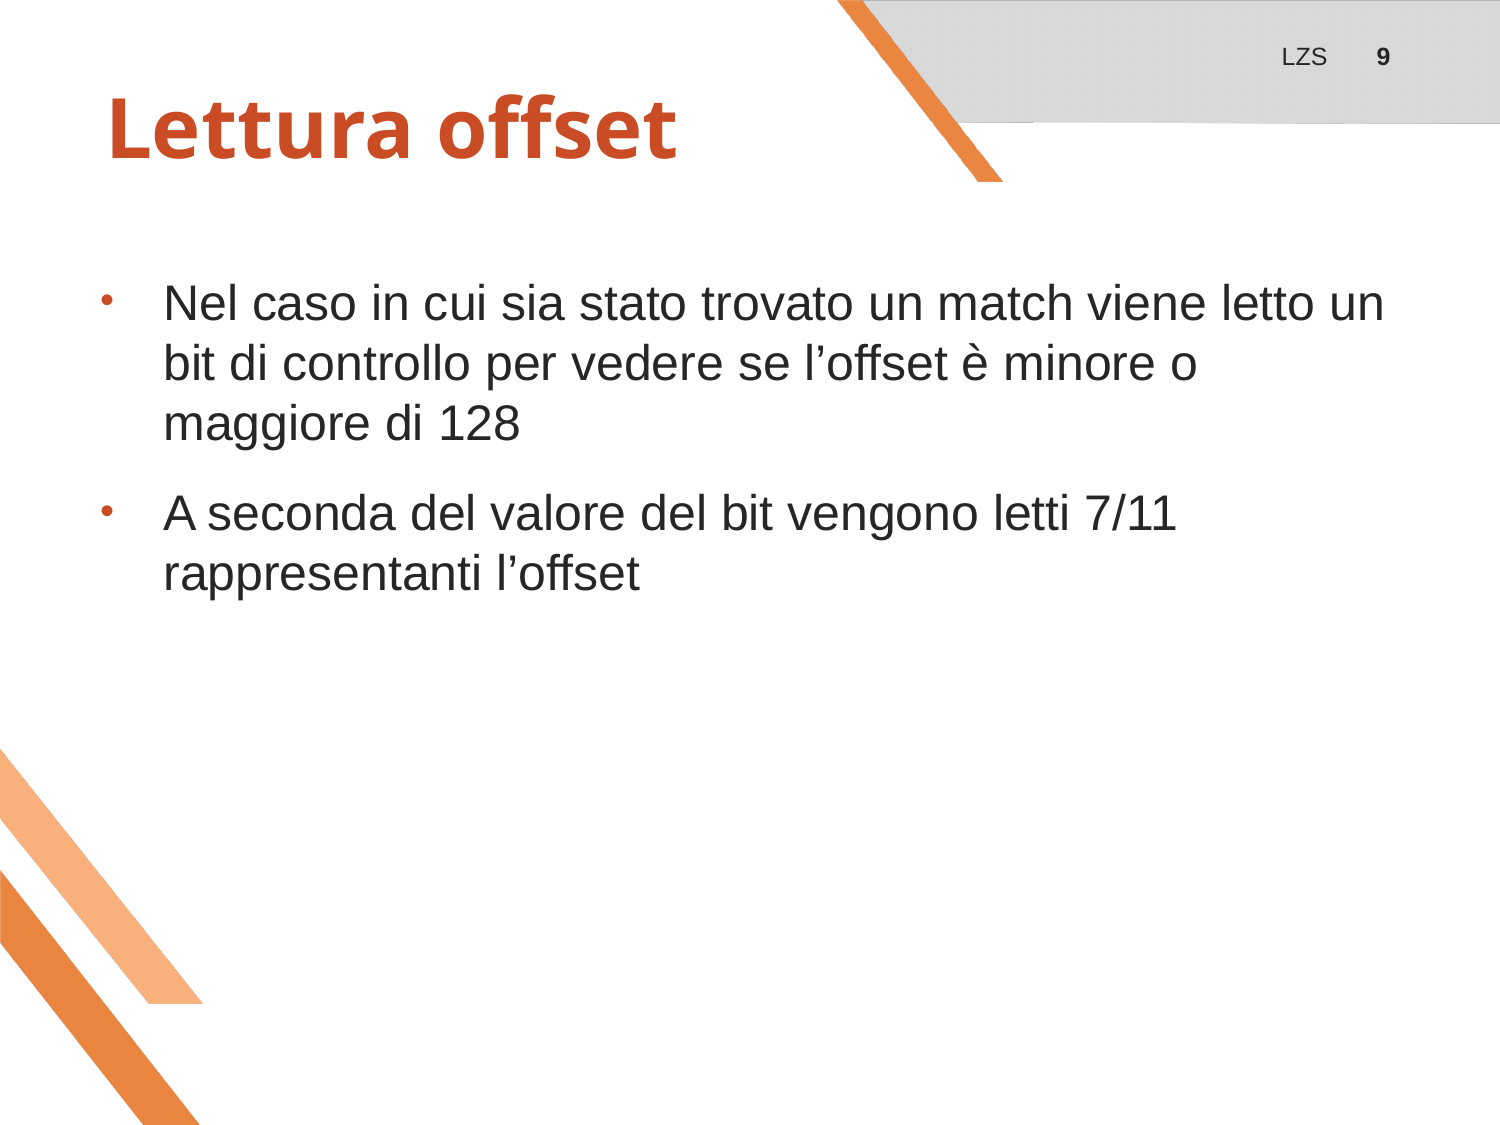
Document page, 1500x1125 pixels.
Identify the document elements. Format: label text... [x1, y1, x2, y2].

picture [837, 0, 1500, 182]
list Nel caso in cui sia stato trovato un match viene letto un bit di controllo per vedere se l’offset è minore o maggiore di 128 A seconda del valore del bit vengono letti 7/11 rappresentanti l’offset [75, 262, 1425, 1013]
title Lettura offset [75, 59, 875, 191]
picture [0, 745, 200, 1125]
slide_number 9 [1342, 28, 1425, 78]
footer LZS [937, 28, 1342, 78]
